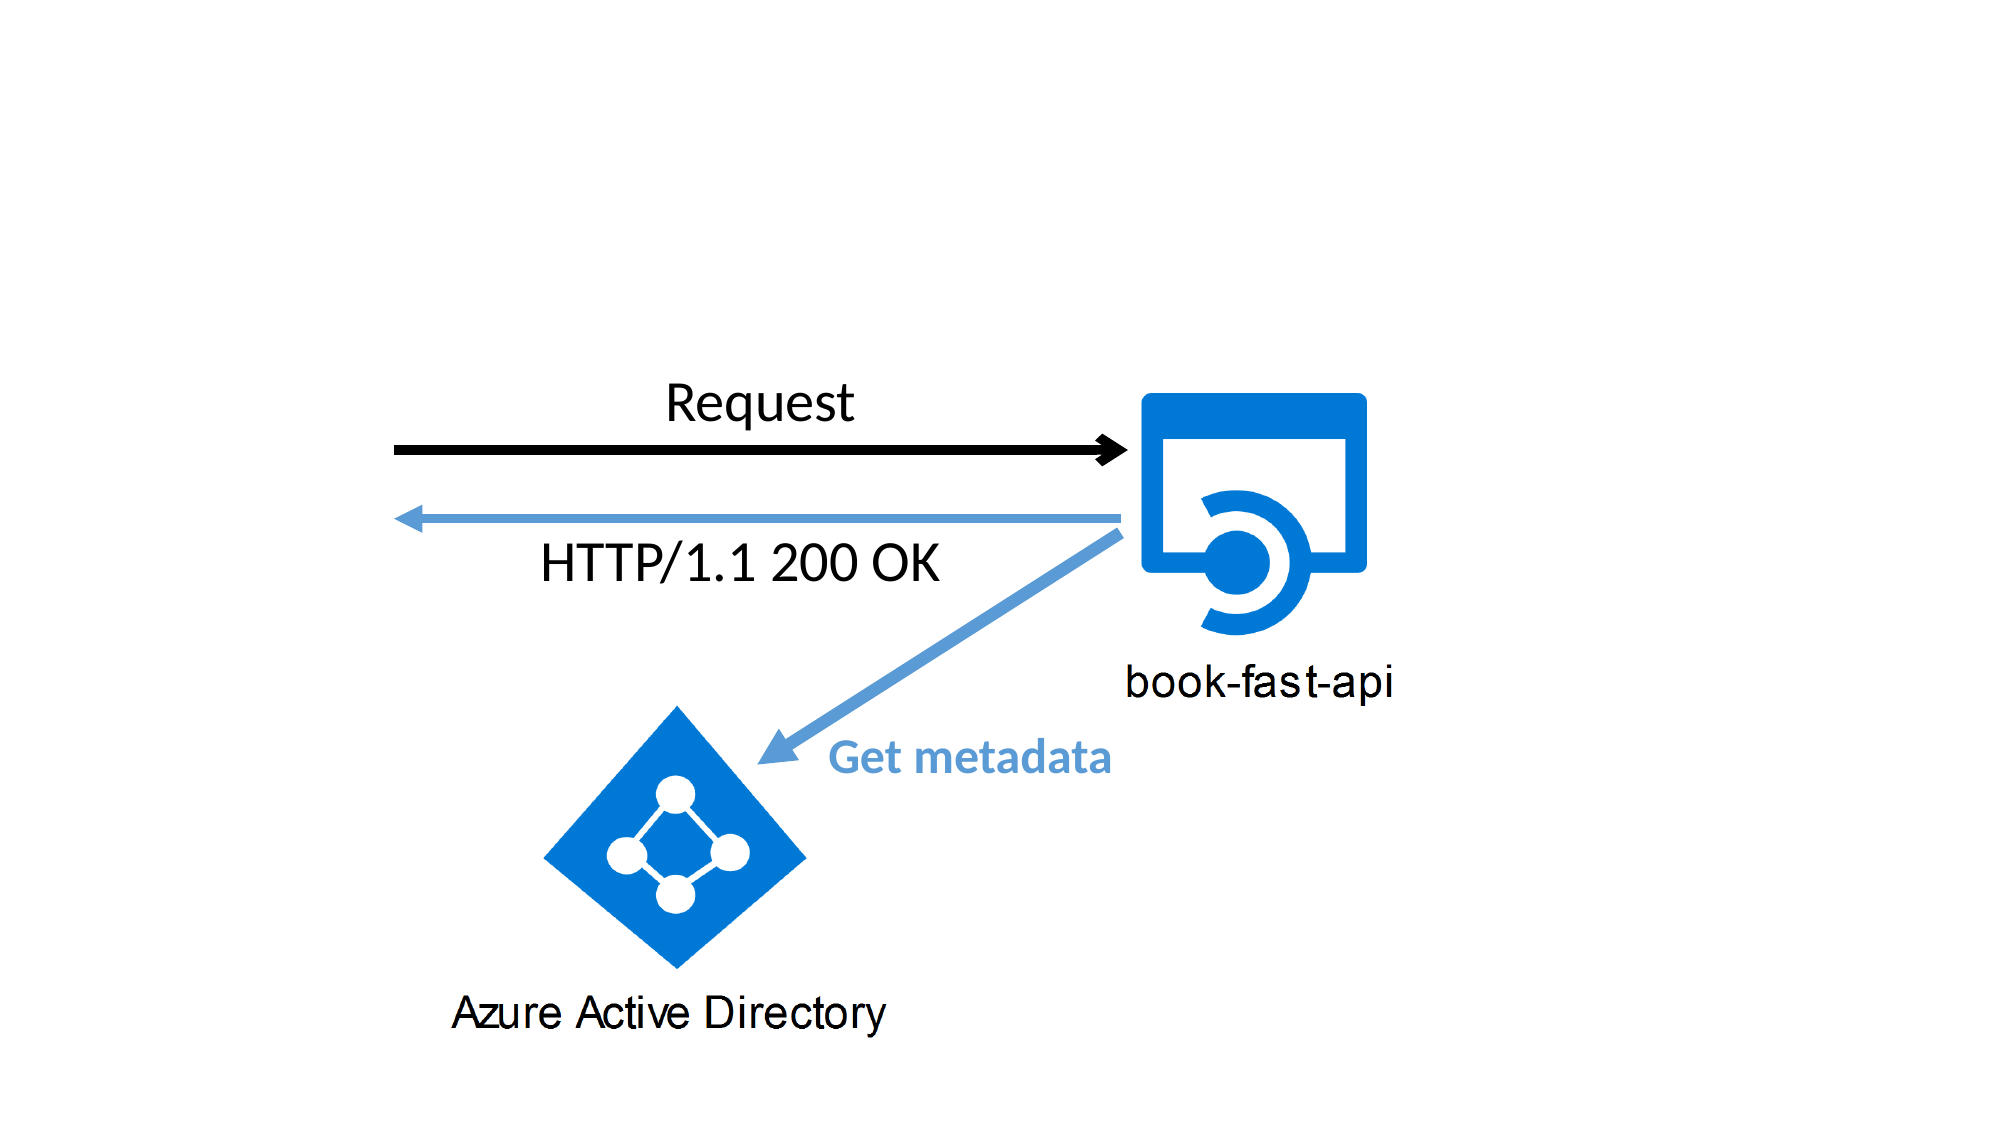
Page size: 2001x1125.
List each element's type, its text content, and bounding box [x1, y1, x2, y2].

text_box Request [650, 355, 872, 441]
picture [1120, 377, 1402, 713]
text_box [757, 532, 1121, 765]
text_box HTTP/1.1 200 OK [525, 519, 957, 600]
text_box Get metadata [894, 715, 1147, 791]
picture [434, 667, 894, 1046]
